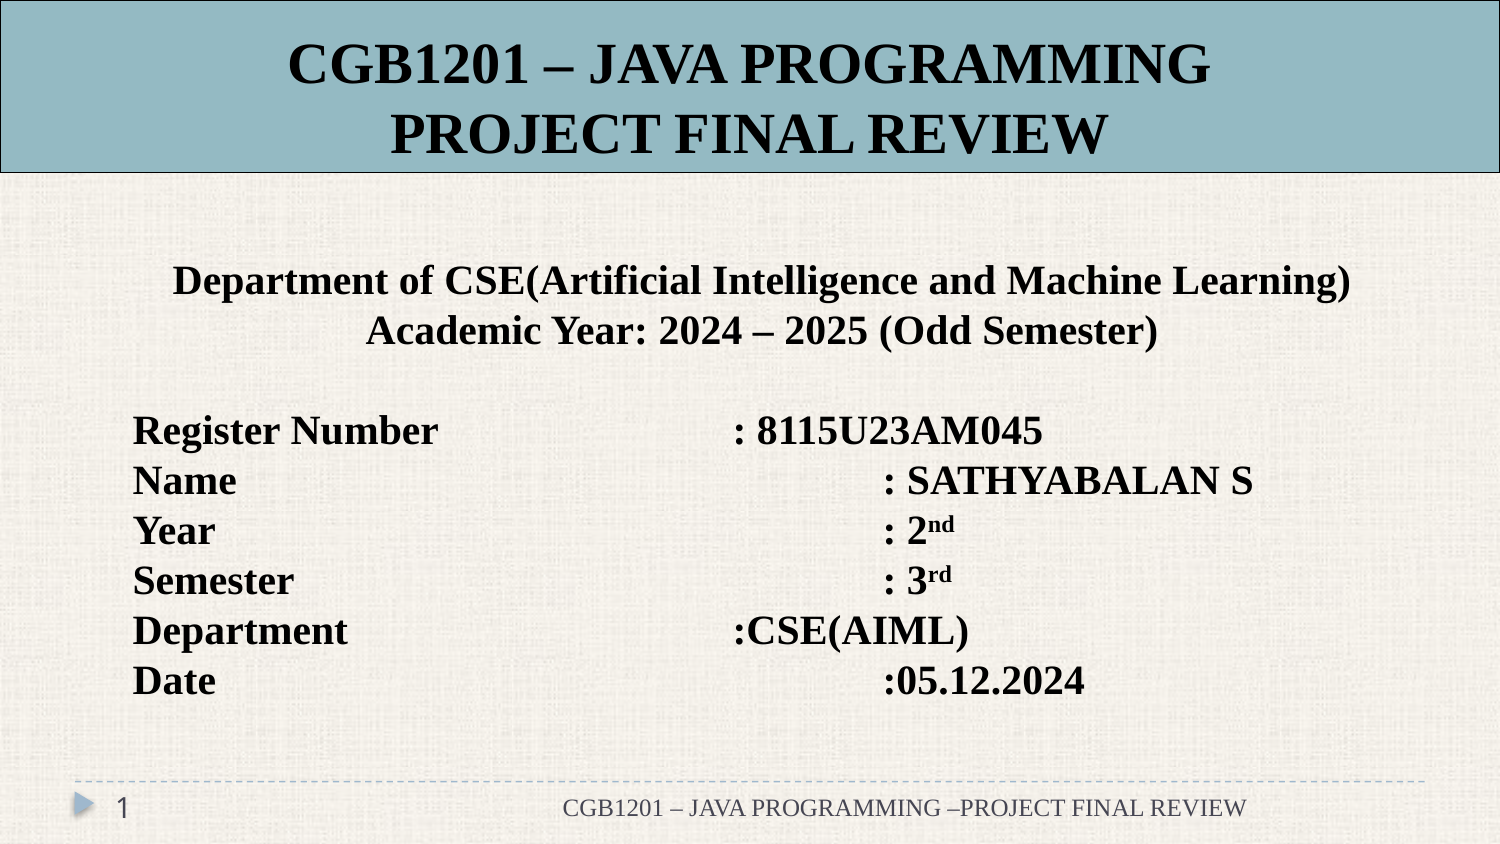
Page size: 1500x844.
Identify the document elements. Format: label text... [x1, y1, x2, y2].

slide_number 1 [100, 782, 426, 827]
footer CGB1201 – JAVA PROGRAMMING –PROJECT FINAL REVIEW [512, 784, 1263, 844]
title CGB1201 – JAVA PROGRAMMING PROJECT FINAL REVIEW [0, 0, 1500, 173]
text_box Department of CSE(Artificial Intelligence and Machine Learning) Academic Year: 2024 – 2025 (Odd Semester) Register Number : 8115U23AM045 Name : SATHYABALAN S Year : 2nd Semester : 3rd Department :CSE(AIML) Date :05.12.2024 [124, 196, 1400, 703]
